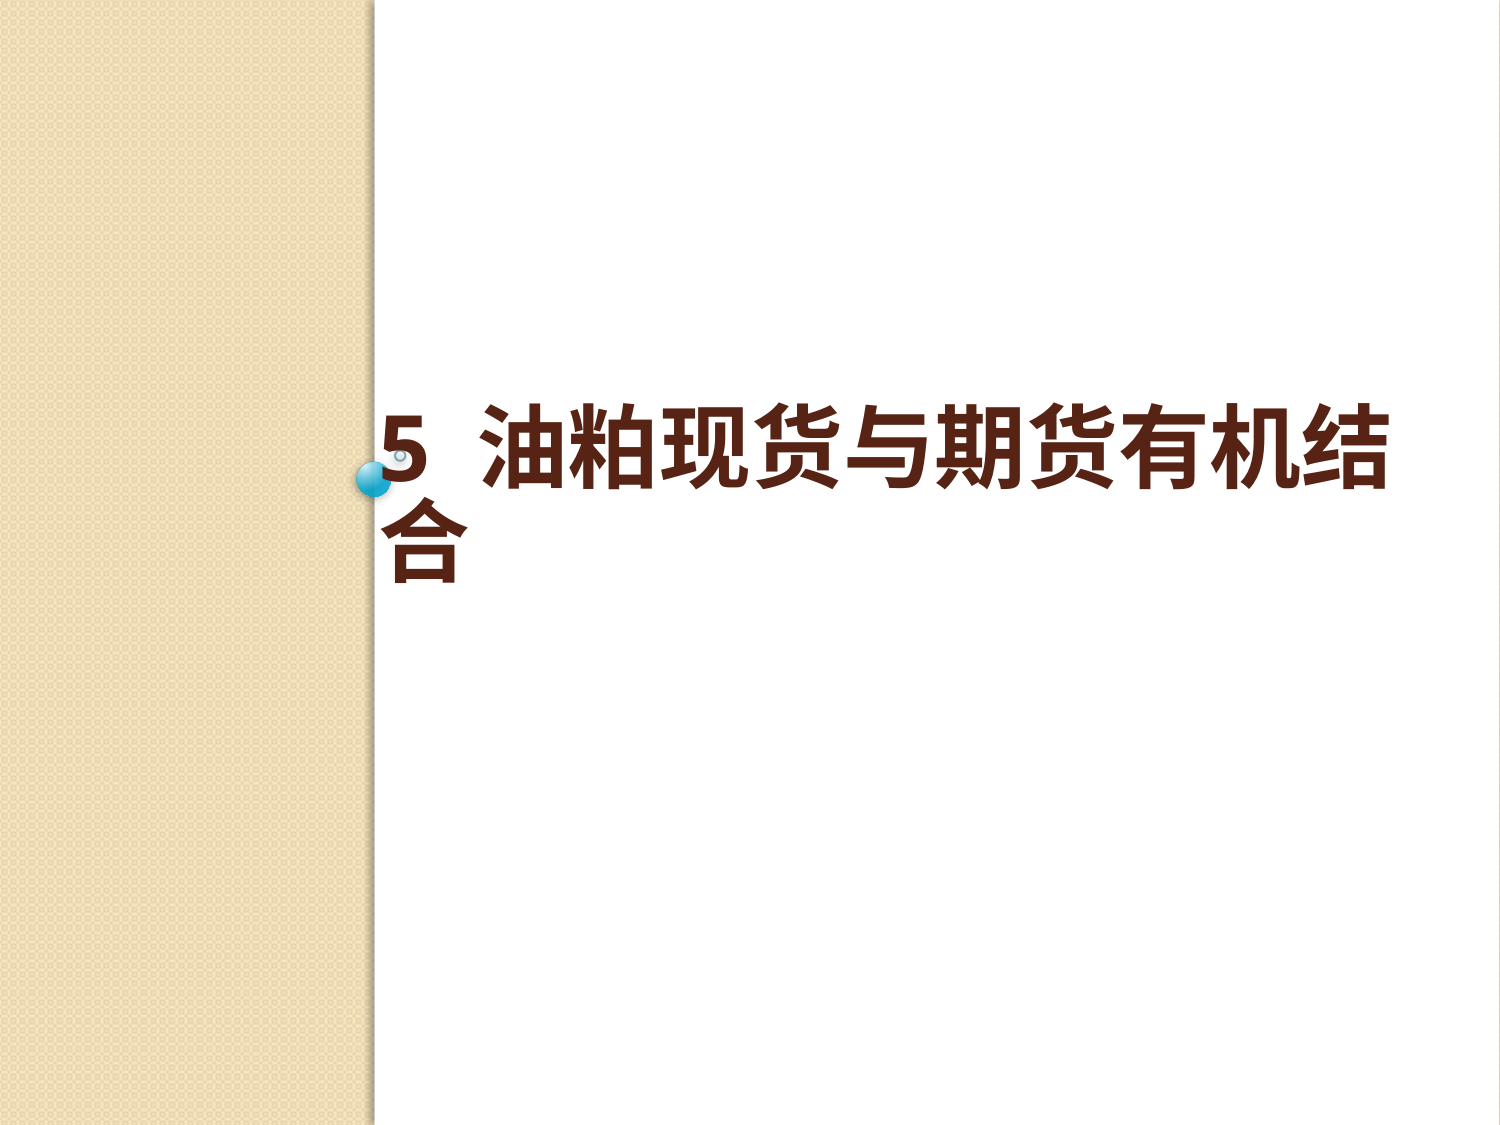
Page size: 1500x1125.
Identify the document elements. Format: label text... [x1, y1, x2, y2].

title 5 油粕现货与期货有机结合 [363, 398, 1500, 802]
